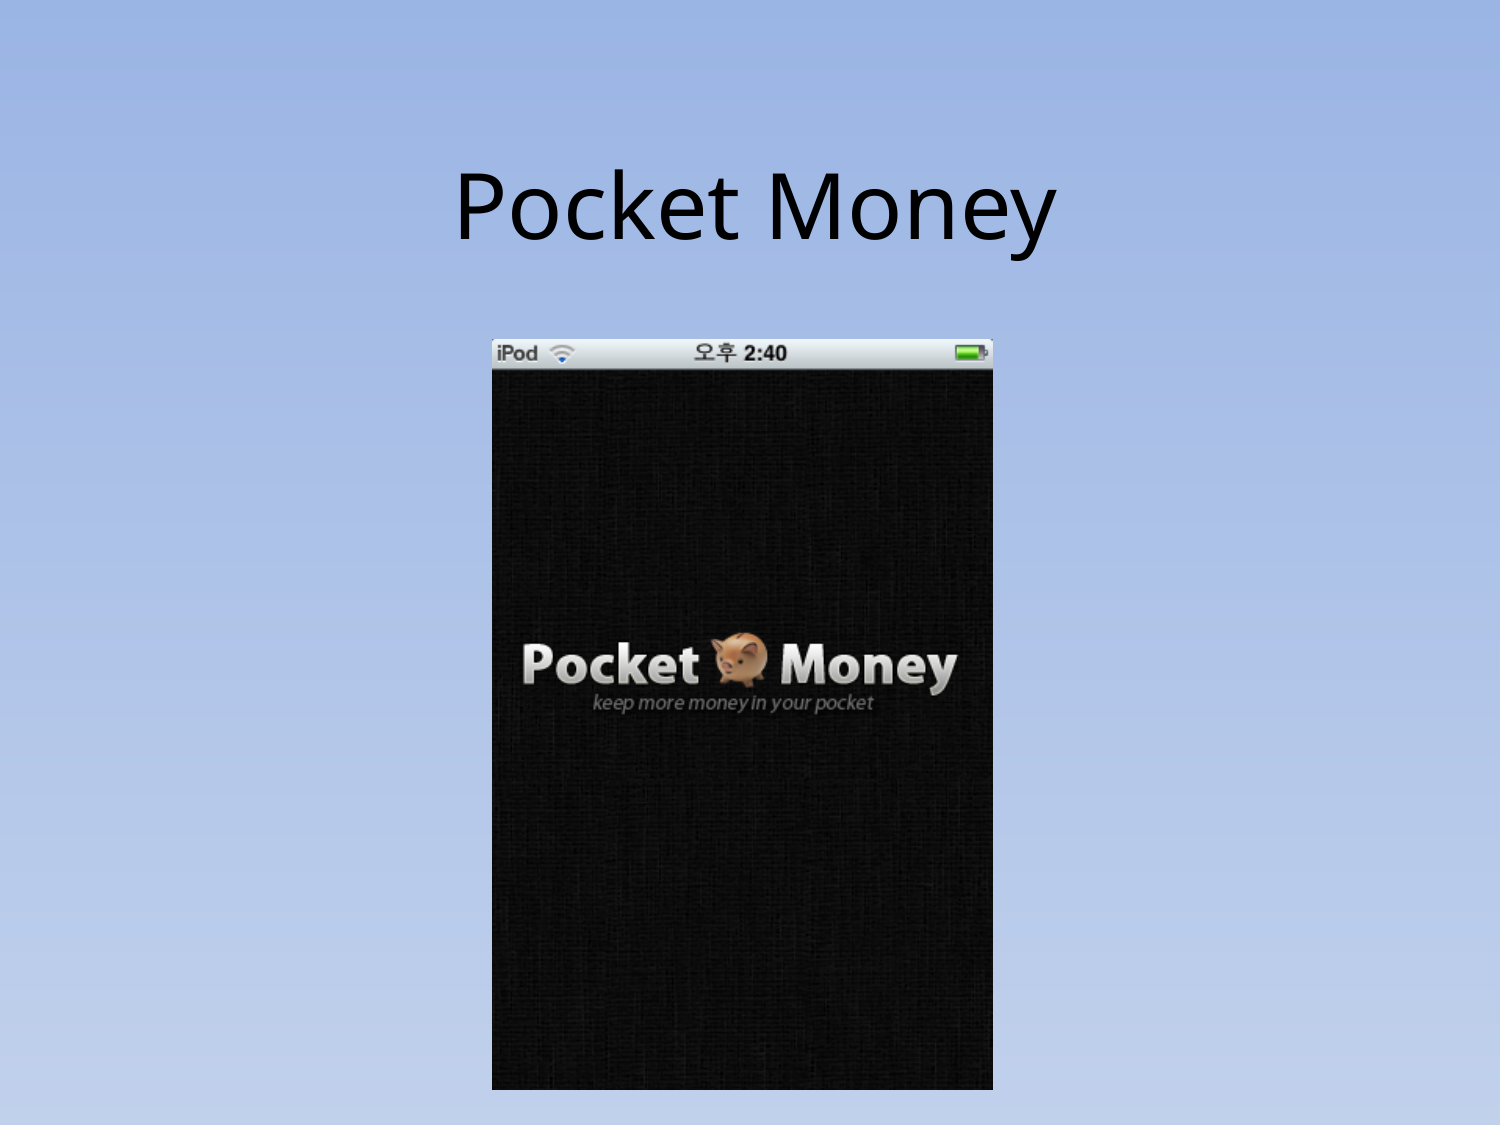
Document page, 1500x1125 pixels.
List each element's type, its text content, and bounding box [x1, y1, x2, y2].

title Pocket Money [117, 82, 1393, 324]
picture [491, 339, 993, 1091]
